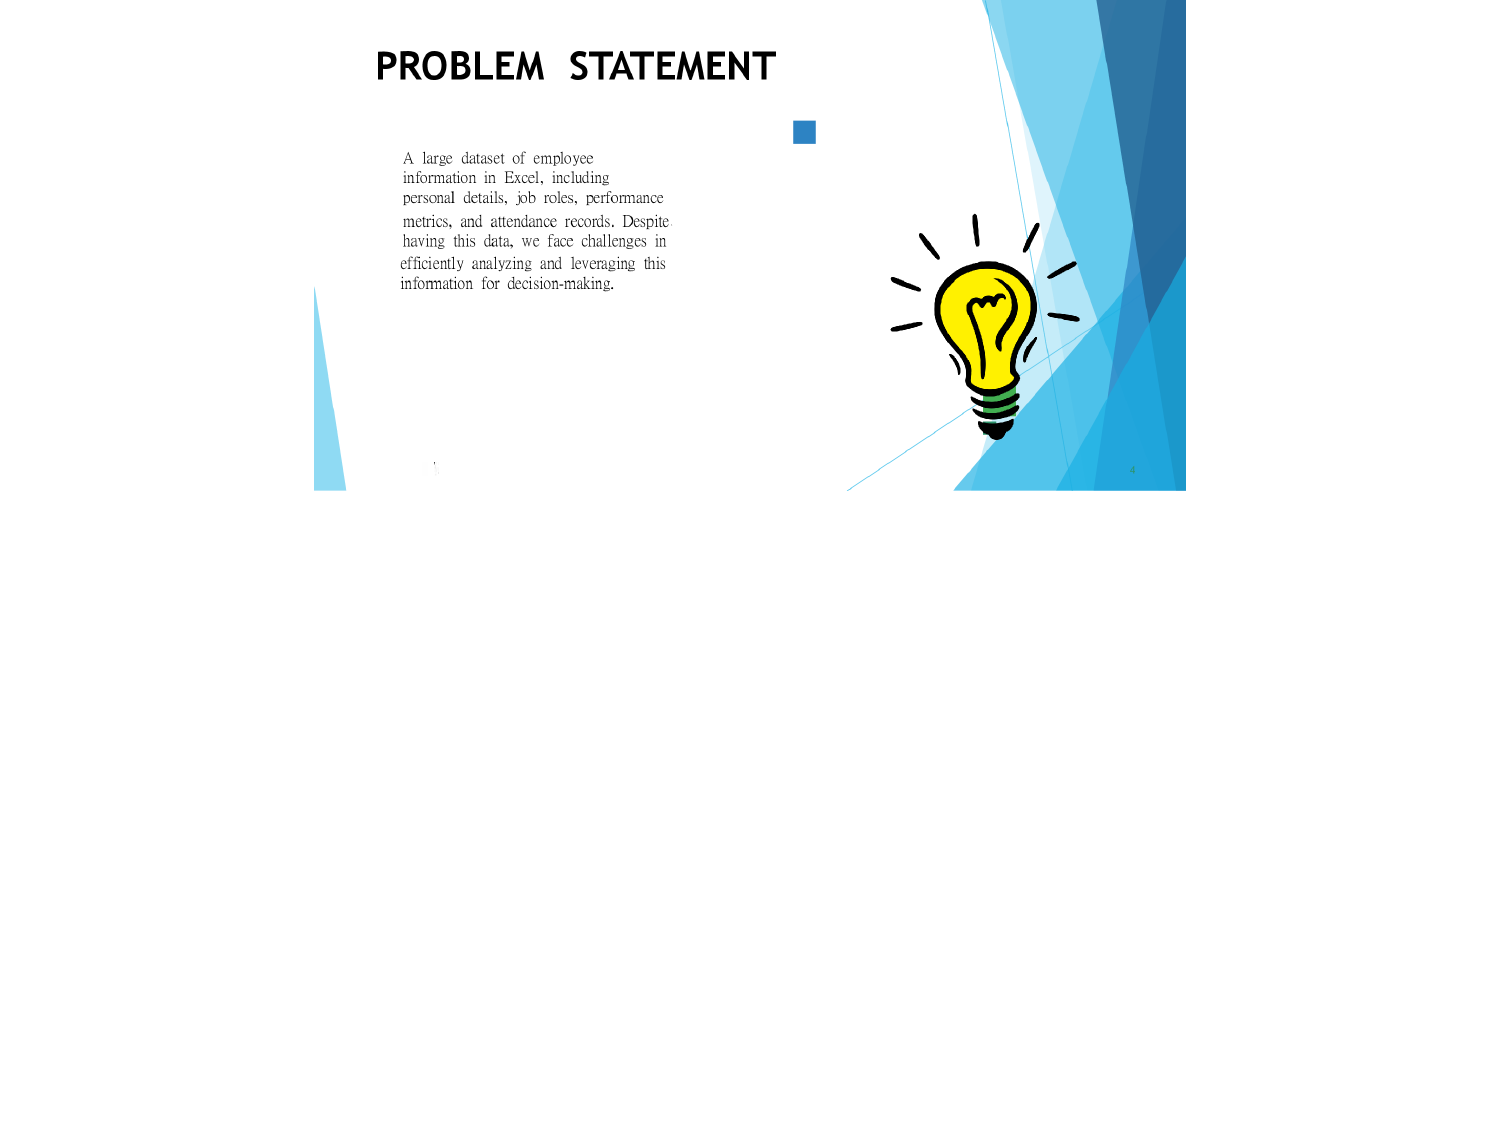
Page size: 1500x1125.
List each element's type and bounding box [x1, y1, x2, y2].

picture [313, 0, 1187, 1125]
